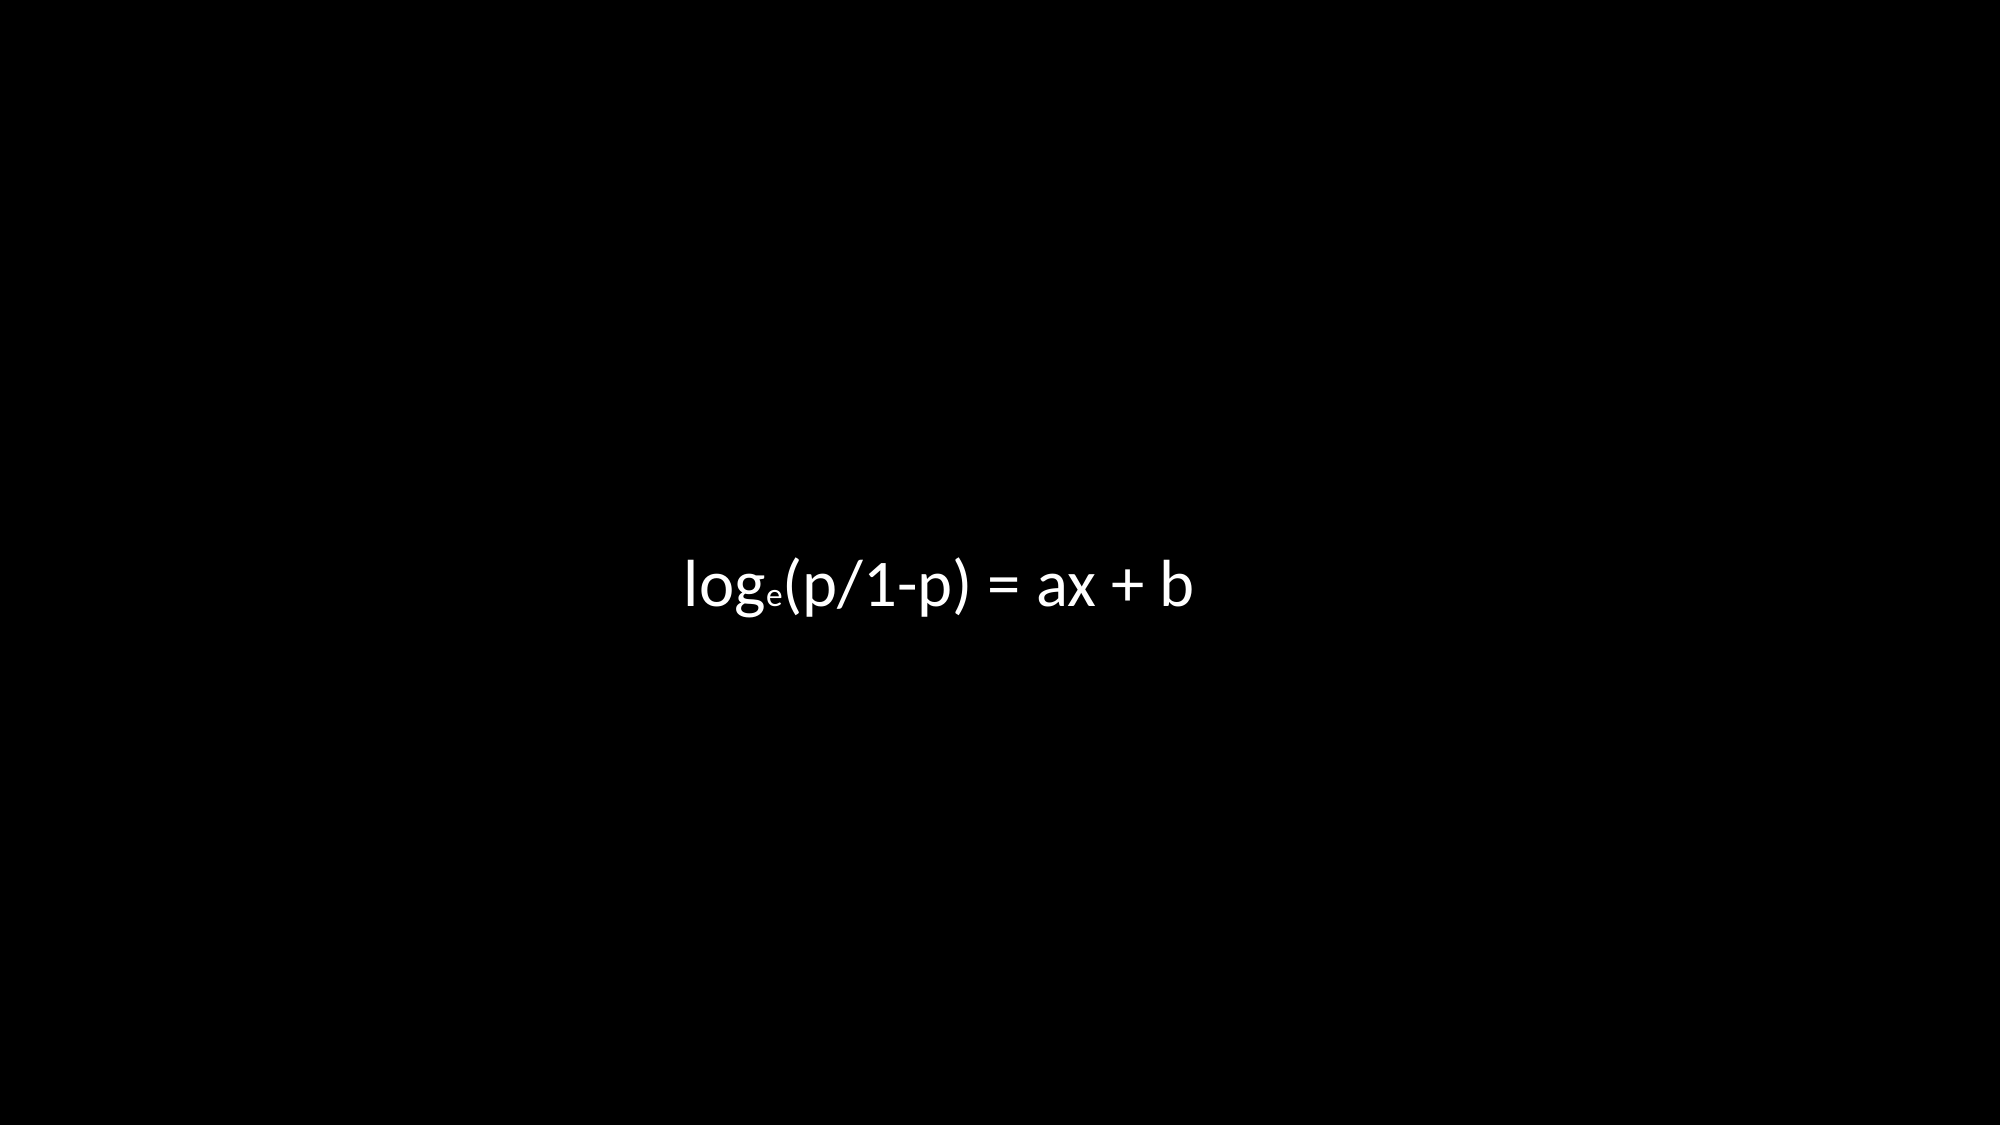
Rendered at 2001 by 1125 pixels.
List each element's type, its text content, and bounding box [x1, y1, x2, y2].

text_box loge(p/1-p) = ax + b [669, 532, 1343, 627]
